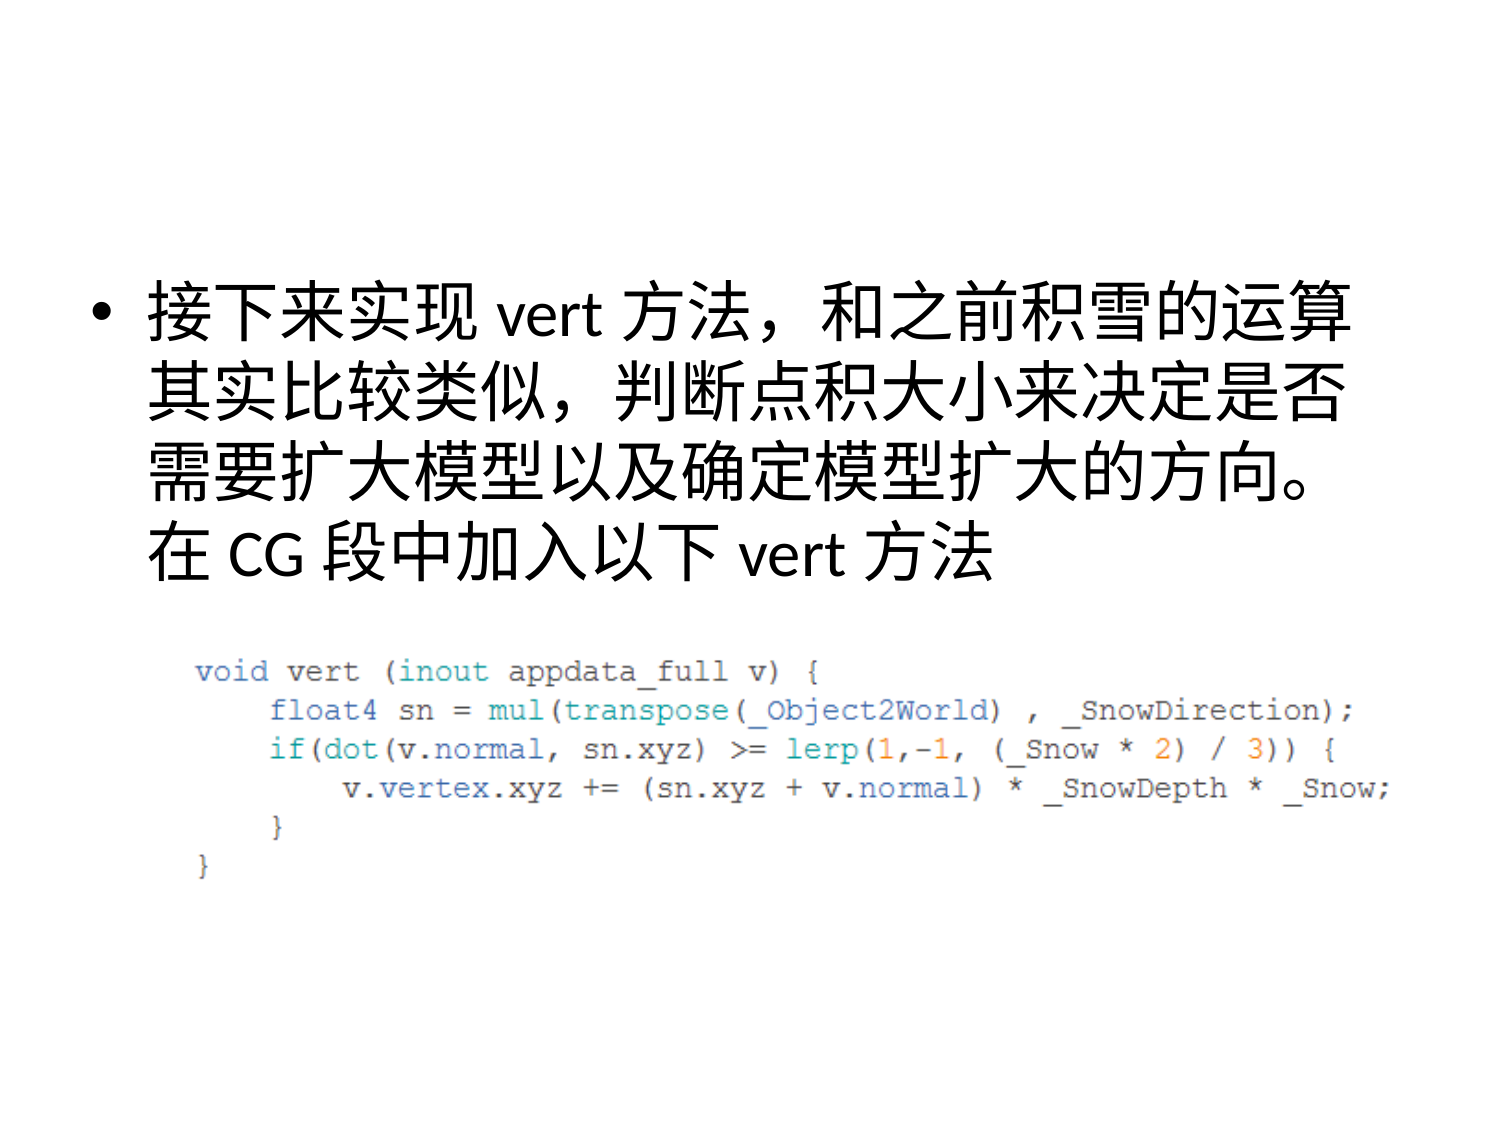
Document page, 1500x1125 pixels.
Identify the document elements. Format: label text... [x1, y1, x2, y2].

picture [170, 645, 1436, 894]
list 接下来实现vert方法，和之前积雪的运算其实比较类似，判断点积大小来决定是否需要扩大模型以及确定模型扩大的方向。在CG段中加入以下vert方法 [75, 262, 1425, 1005]
